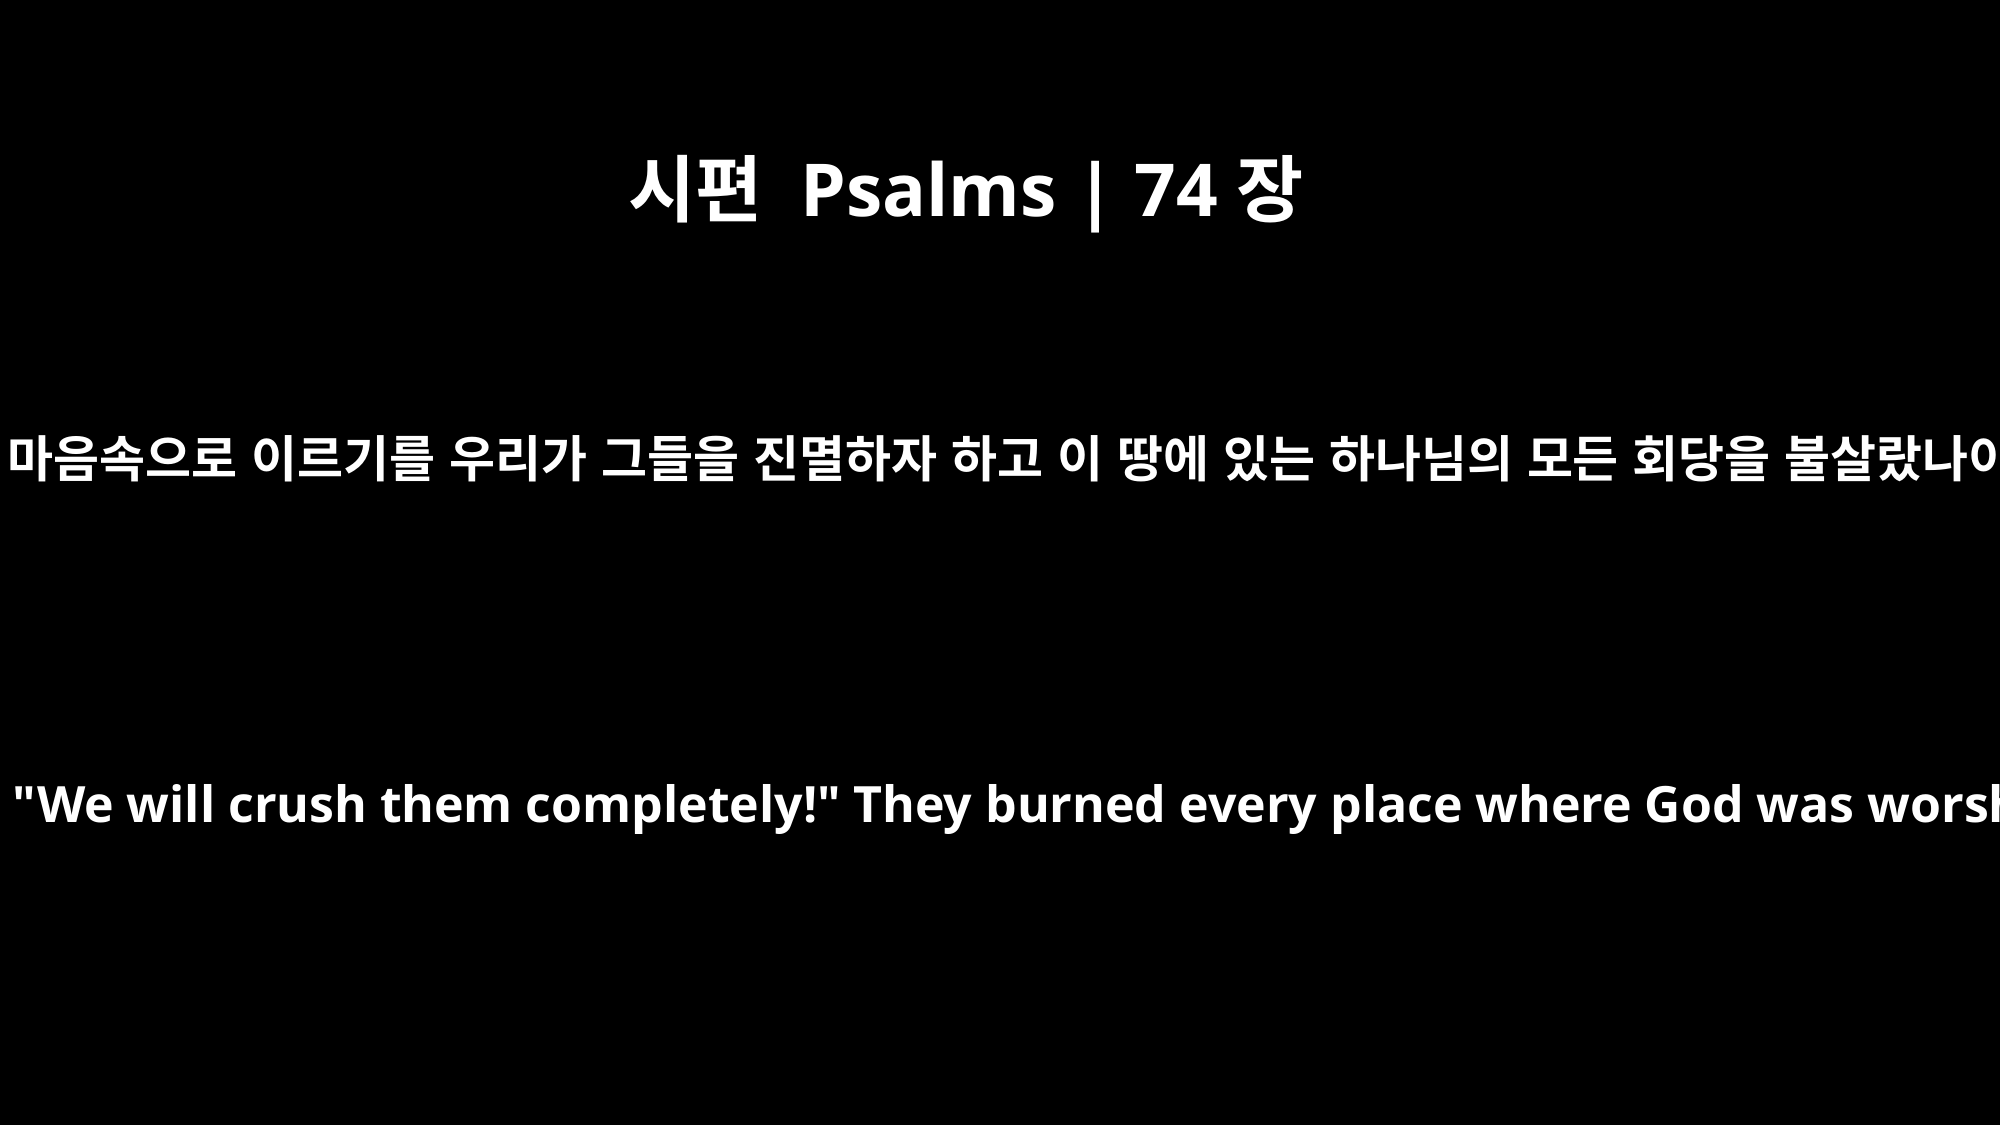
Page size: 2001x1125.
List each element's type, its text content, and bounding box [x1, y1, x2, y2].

text_box They said in their hearts, "We will crush them completely!" They burned every place where God was worshiped in the land. [0, 764, 2000, 840]
text_box 8 그들이 마음속으로 이르기를 우리가 그들을 진멸하자 하고 이 땅에 있는 하나님의 모든 회당을 불살랐나이다 [0, 359, 2000, 495]
text_box 시편 Psalms | 74장 [613, 136, 1319, 239]
